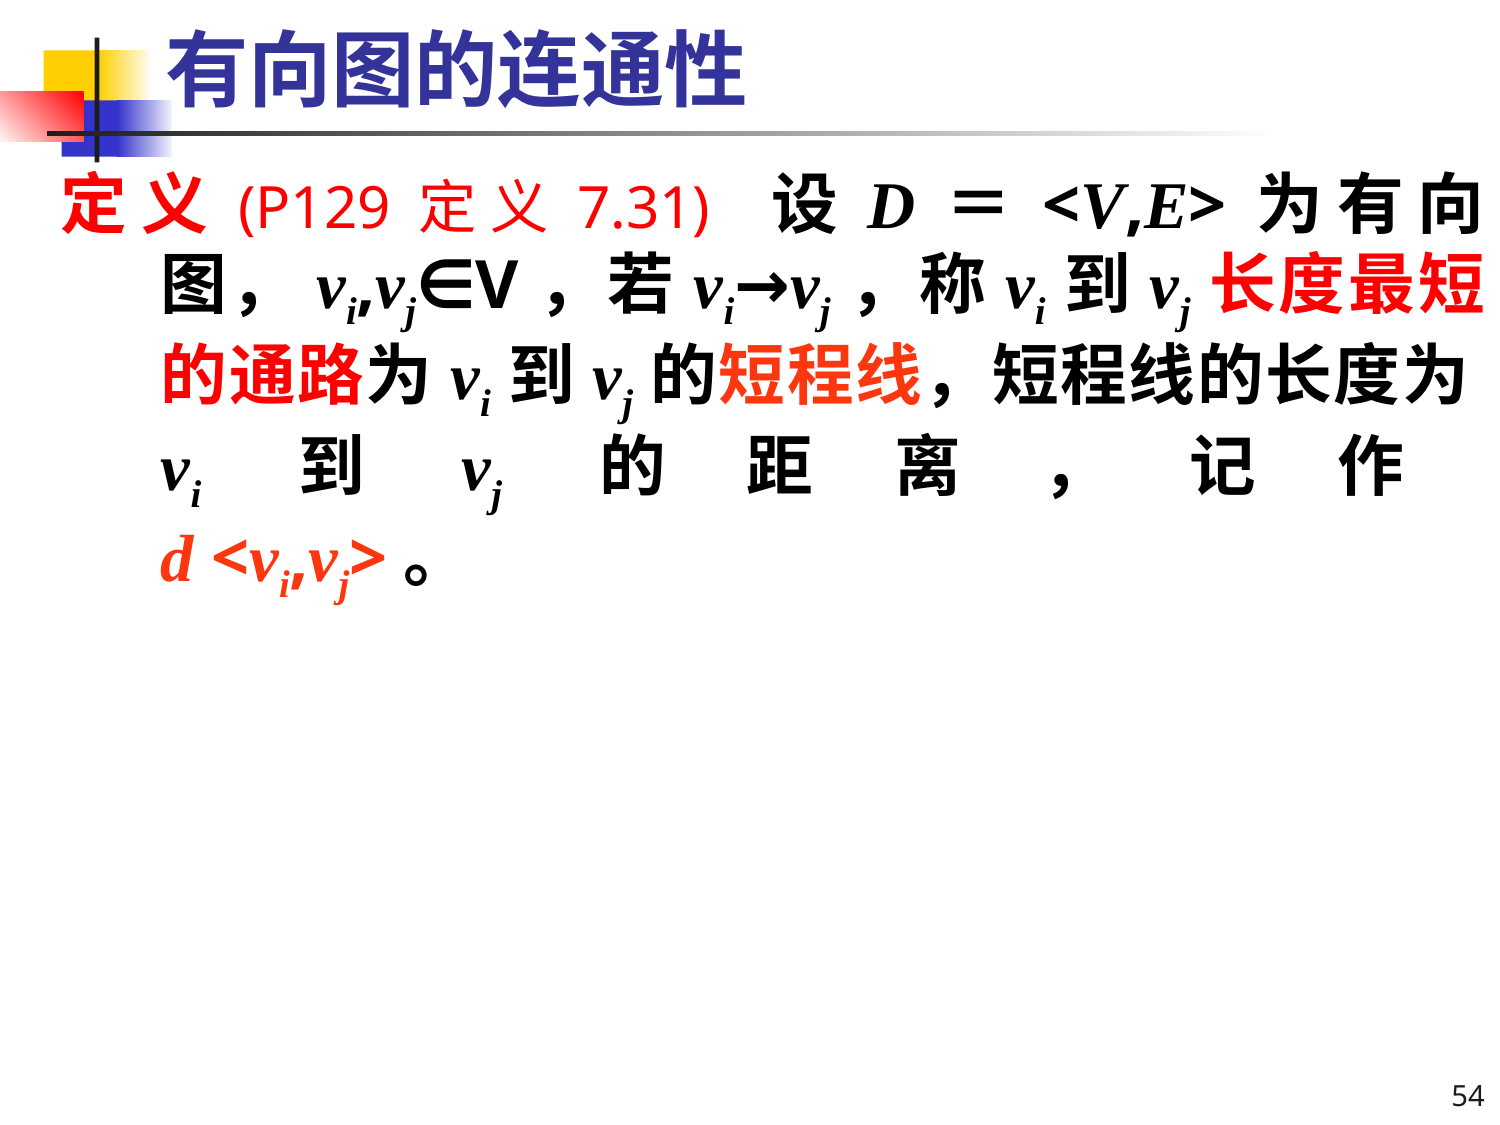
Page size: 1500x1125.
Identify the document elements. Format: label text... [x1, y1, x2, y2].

footer 54 [1299, 1062, 1500, 1125]
list 定义(P129定义7.31) 设D＝<V,E>为有向图，vi,vj∈V，若vi→vj，称vi到vj长度最短的通路为vi到vj的短程线，短程线的长度为vi到vj的距离，记作 d <vi,vj>。 [45, 154, 1500, 690]
title 有向图的连通性 [150, 0, 1500, 125]
